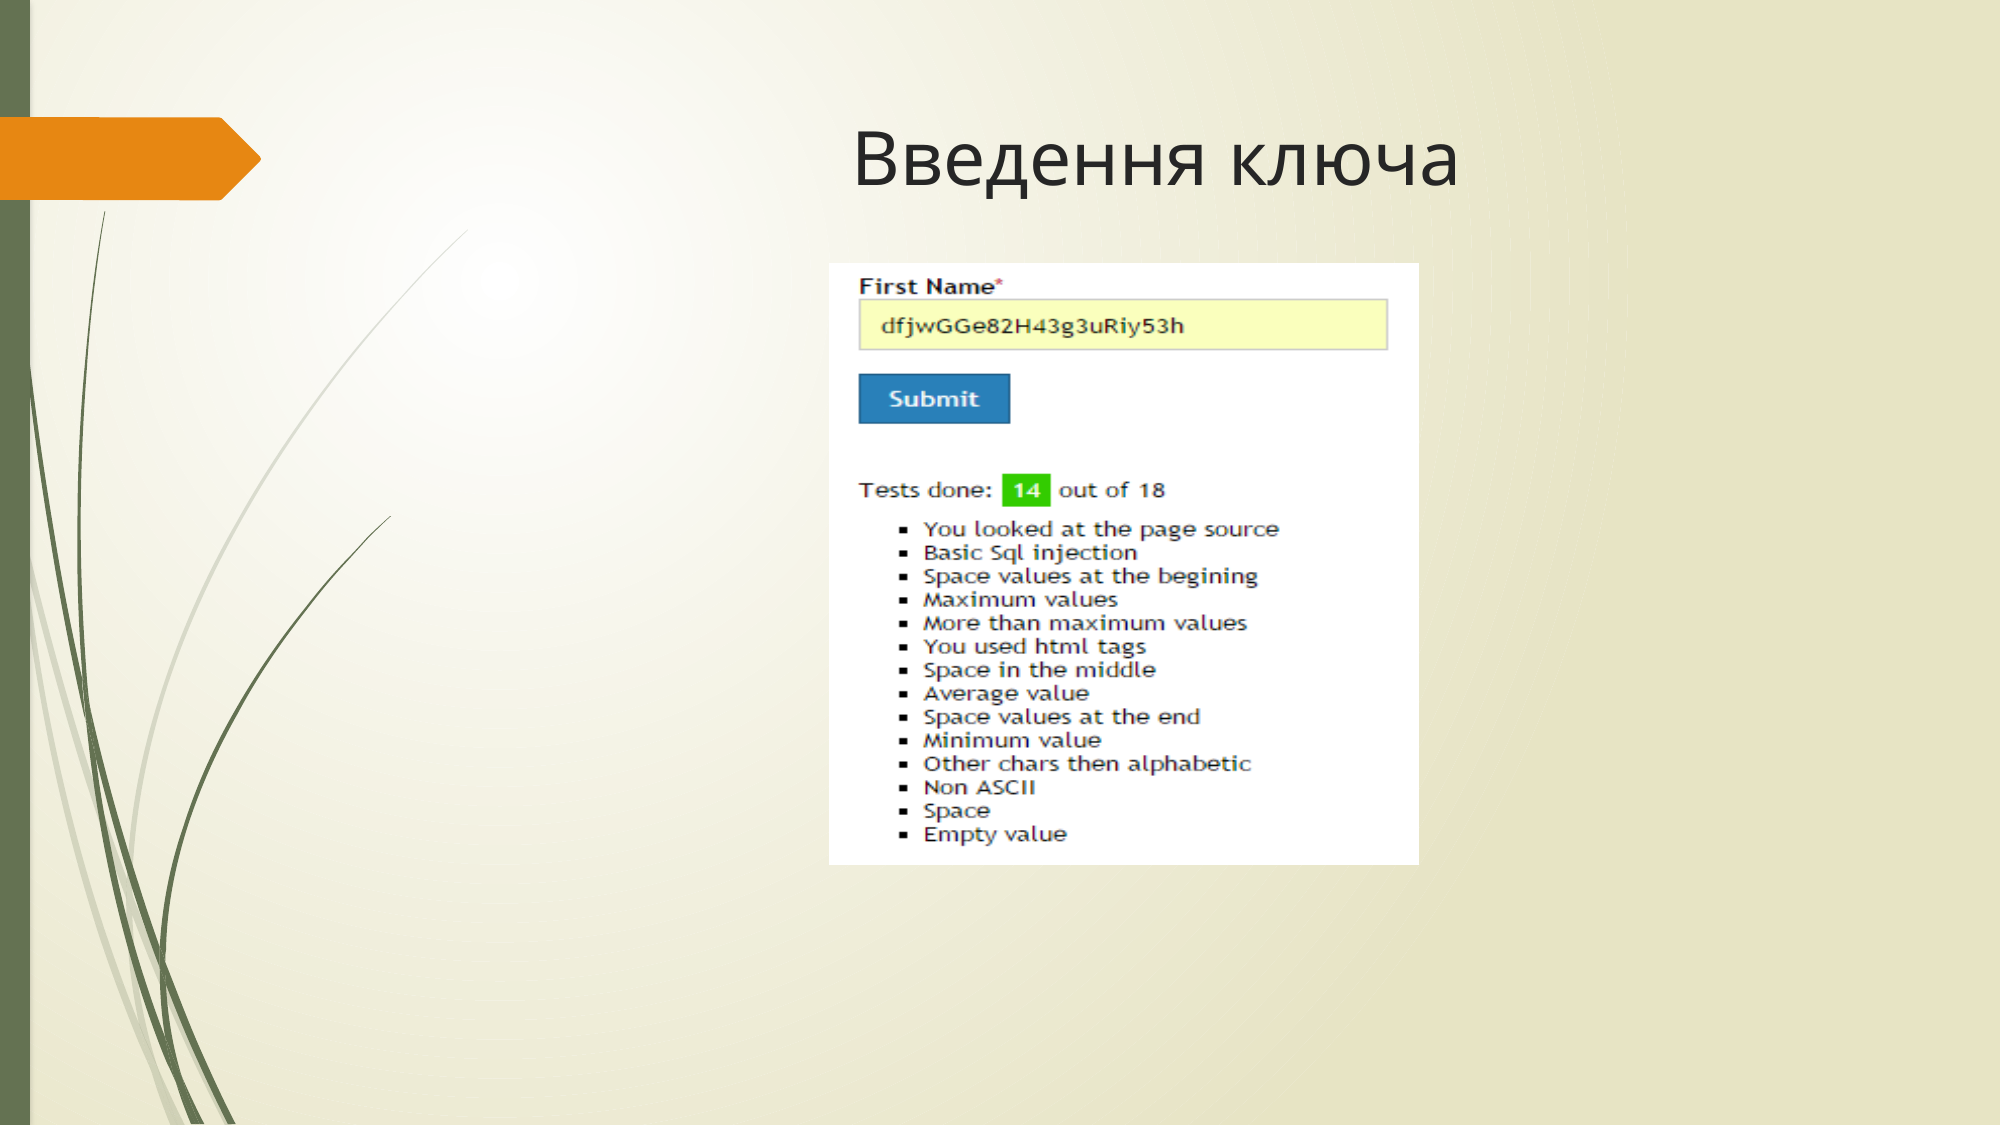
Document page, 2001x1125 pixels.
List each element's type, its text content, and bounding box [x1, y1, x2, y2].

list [829, 263, 1420, 865]
title Введення ключа [425, 102, 1888, 313]
